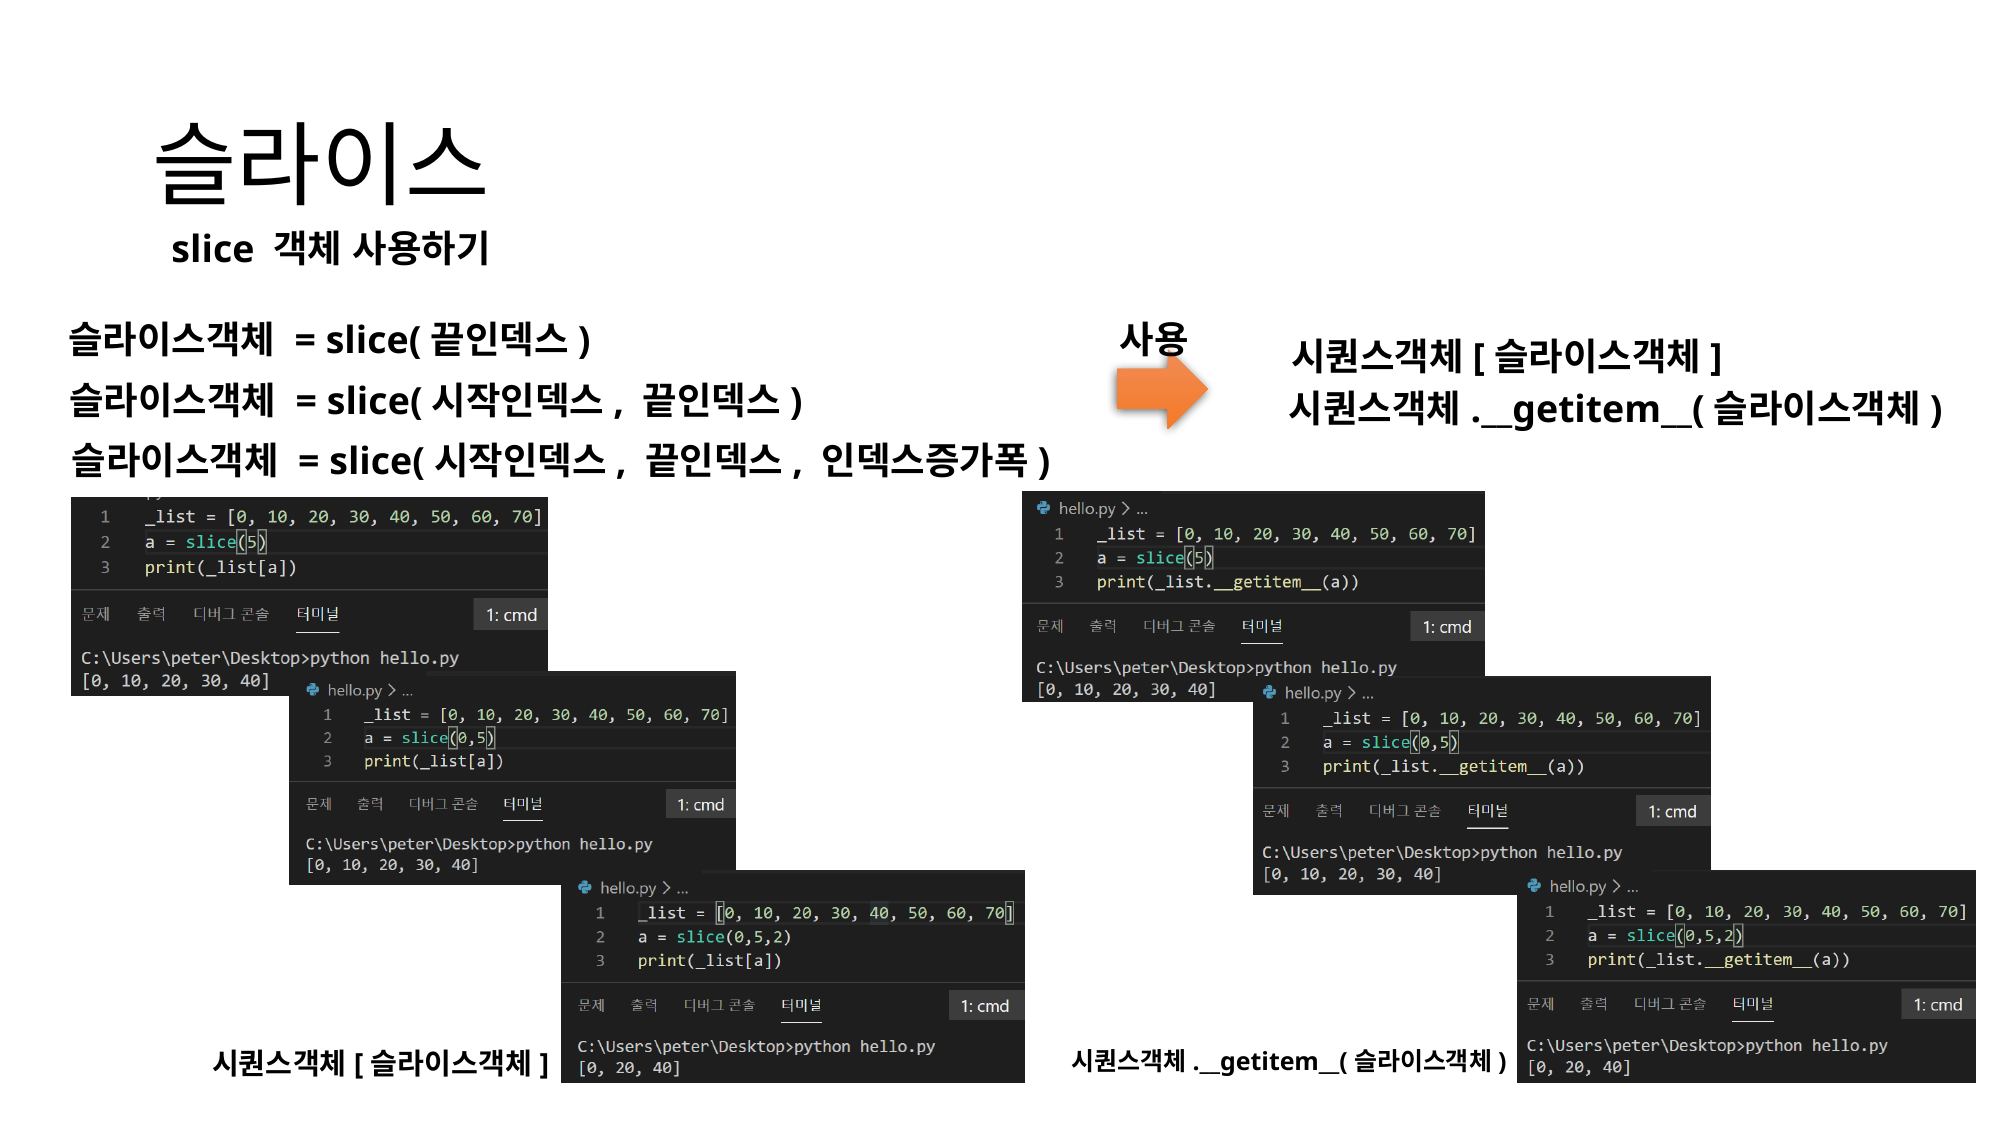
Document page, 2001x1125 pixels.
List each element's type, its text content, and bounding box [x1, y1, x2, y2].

text_box 시퀀스객체.__getitem__(슬라이스객체) [1274, 377, 1958, 438]
text_box 시퀀스객체[슬라이스객체] [197, 1038, 565, 1088]
text_box 슬라이스객체 = slice(시작인덱스, 끝인덱스) [54, 369, 818, 430]
text_box slice 객체 사용하기 [156, 218, 506, 278]
picture [1022, 491, 1976, 1083]
picture [71, 497, 1025, 1083]
title 슬라이스 [137, 59, 801, 278]
text_box 시퀀스객체.__getitem__(슬라이스객체) [1056, 1037, 1517, 1083]
text_box 슬라이스객체 = slice(시작인덱스, 끝인덱스, 인덱스증가폭) [56, 430, 1066, 490]
text_box 사용 [1105, 308, 1204, 369]
text_box [1116, 369, 1208, 429]
text_box 시퀀스객체[슬라이스객체] [1276, 325, 1738, 377]
text_box 슬라이스객체 = slice(끝인덱스) [53, 308, 606, 369]
